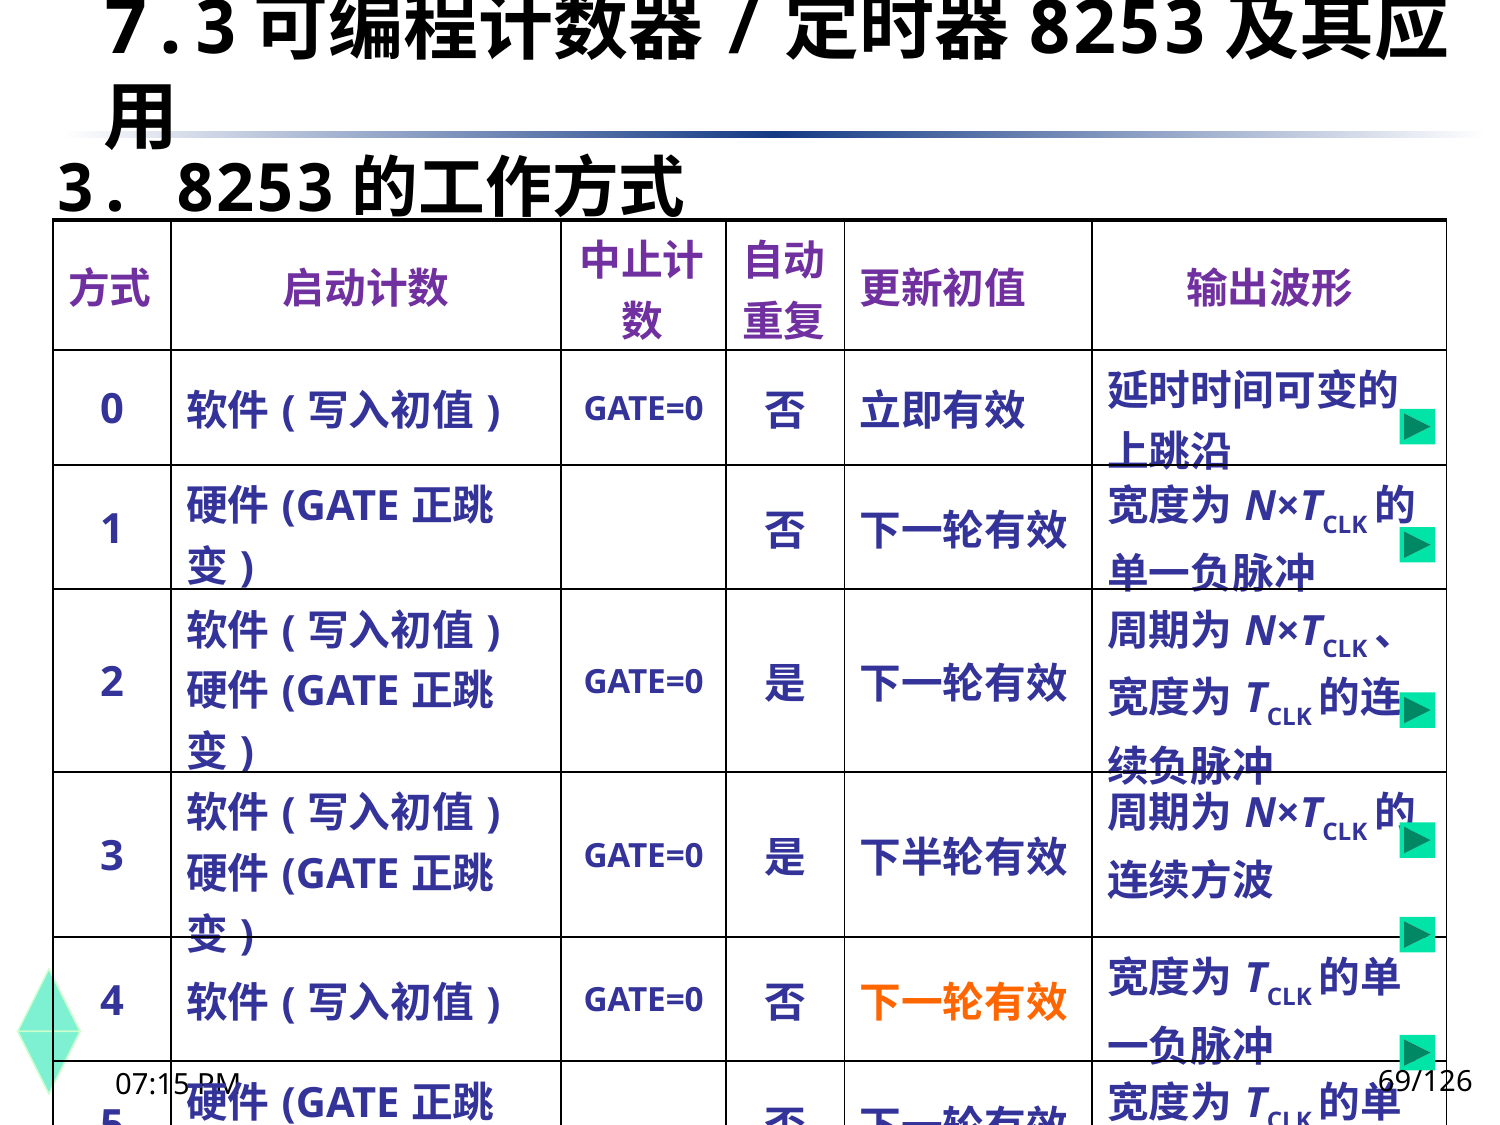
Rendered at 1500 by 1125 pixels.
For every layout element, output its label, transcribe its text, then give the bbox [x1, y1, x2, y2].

table_header 中止计数 [562, 222, 725, 349]
text_box [1399, 822, 1436, 858]
table_cell GATE=0 [562, 351, 725, 464]
table_cell GATE=0 [562, 773, 725, 936]
table_cell [562, 1062, 725, 1125]
table_cell 是 [727, 590, 844, 771]
table_cell 4 [54, 938, 170, 1060]
table_cell 软件(写入初值) [172, 938, 560, 1060]
table_cell 软件(写入初值) [172, 351, 560, 464]
table_cell 周期为N×TCLK、宽度为TCLK的连续负脉冲 [1093, 590, 1446, 771]
table_cell 硬件(GATE正跳变) [172, 1062, 560, 1125]
slide_number 69/126 [1174, 1034, 1488, 1111]
table_cell 软件(写入初值) 硬件(GATE正跳变) [172, 590, 560, 771]
table_cell 下一轮有效 [845, 1062, 1091, 1125]
table_cell 下一轮有效 [845, 466, 1091, 588]
text_box 3. 8253的工作方式 [41, 137, 715, 233]
table_cell GATE=0 [562, 938, 725, 1060]
table_cell 否 [727, 938, 844, 1060]
table_cell 延时时间可变的上跳沿 [1093, 351, 1446, 464]
table_cell GATE=0 [562, 590, 725, 771]
text_box [1399, 692, 1436, 728]
table_header 更新初值 [845, 222, 1091, 349]
table_cell 软件(写入初值) 硬件(GATE正跳变) [172, 773, 560, 936]
table_cell 下半轮有效 [845, 773, 1091, 936]
table_cell 5 [54, 1062, 170, 1125]
table_cell 否 [727, 1062, 844, 1125]
table_header 自动重复 [727, 222, 844, 349]
table_header 输出波形 [1093, 222, 1446, 349]
table_cell 下一轮有效 [845, 938, 1091, 1060]
table_cell 0 [54, 351, 170, 464]
table_cell 2 [54, 590, 170, 771]
table_header 启动计数 [172, 222, 560, 349]
text_box 7.3 可编程计数器/定时器8253及其应用 [88, 0, 1476, 159]
table_cell 宽度为N×TCLK的单一负脉冲 [1093, 466, 1446, 588]
table_cell 是 [727, 773, 844, 936]
table_cell 周期为N×TCLK的连续方波 [1093, 773, 1446, 936]
table_cell 1 [54, 466, 170, 588]
table_header 方式 [54, 222, 170, 349]
table_cell 3 [54, 773, 170, 936]
table_cell 宽度为TCLK的单一负脉冲 [1093, 938, 1446, 1060]
table_cell 立即有效 [845, 351, 1091, 464]
table_cell 宽度为TCLK的单一负脉冲 [1093, 1062, 1446, 1125]
table_cell 否 [727, 466, 844, 588]
table_cell 否 [727, 351, 844, 464]
text_box [1399, 916, 1436, 953]
table_cell [562, 466, 725, 588]
text_box [1399, 527, 1436, 563]
text_box [1399, 408, 1436, 445]
table_cell 硬件(GATE正跳变) [172, 466, 560, 588]
table_cell 下一轮有效 [845, 590, 1091, 771]
